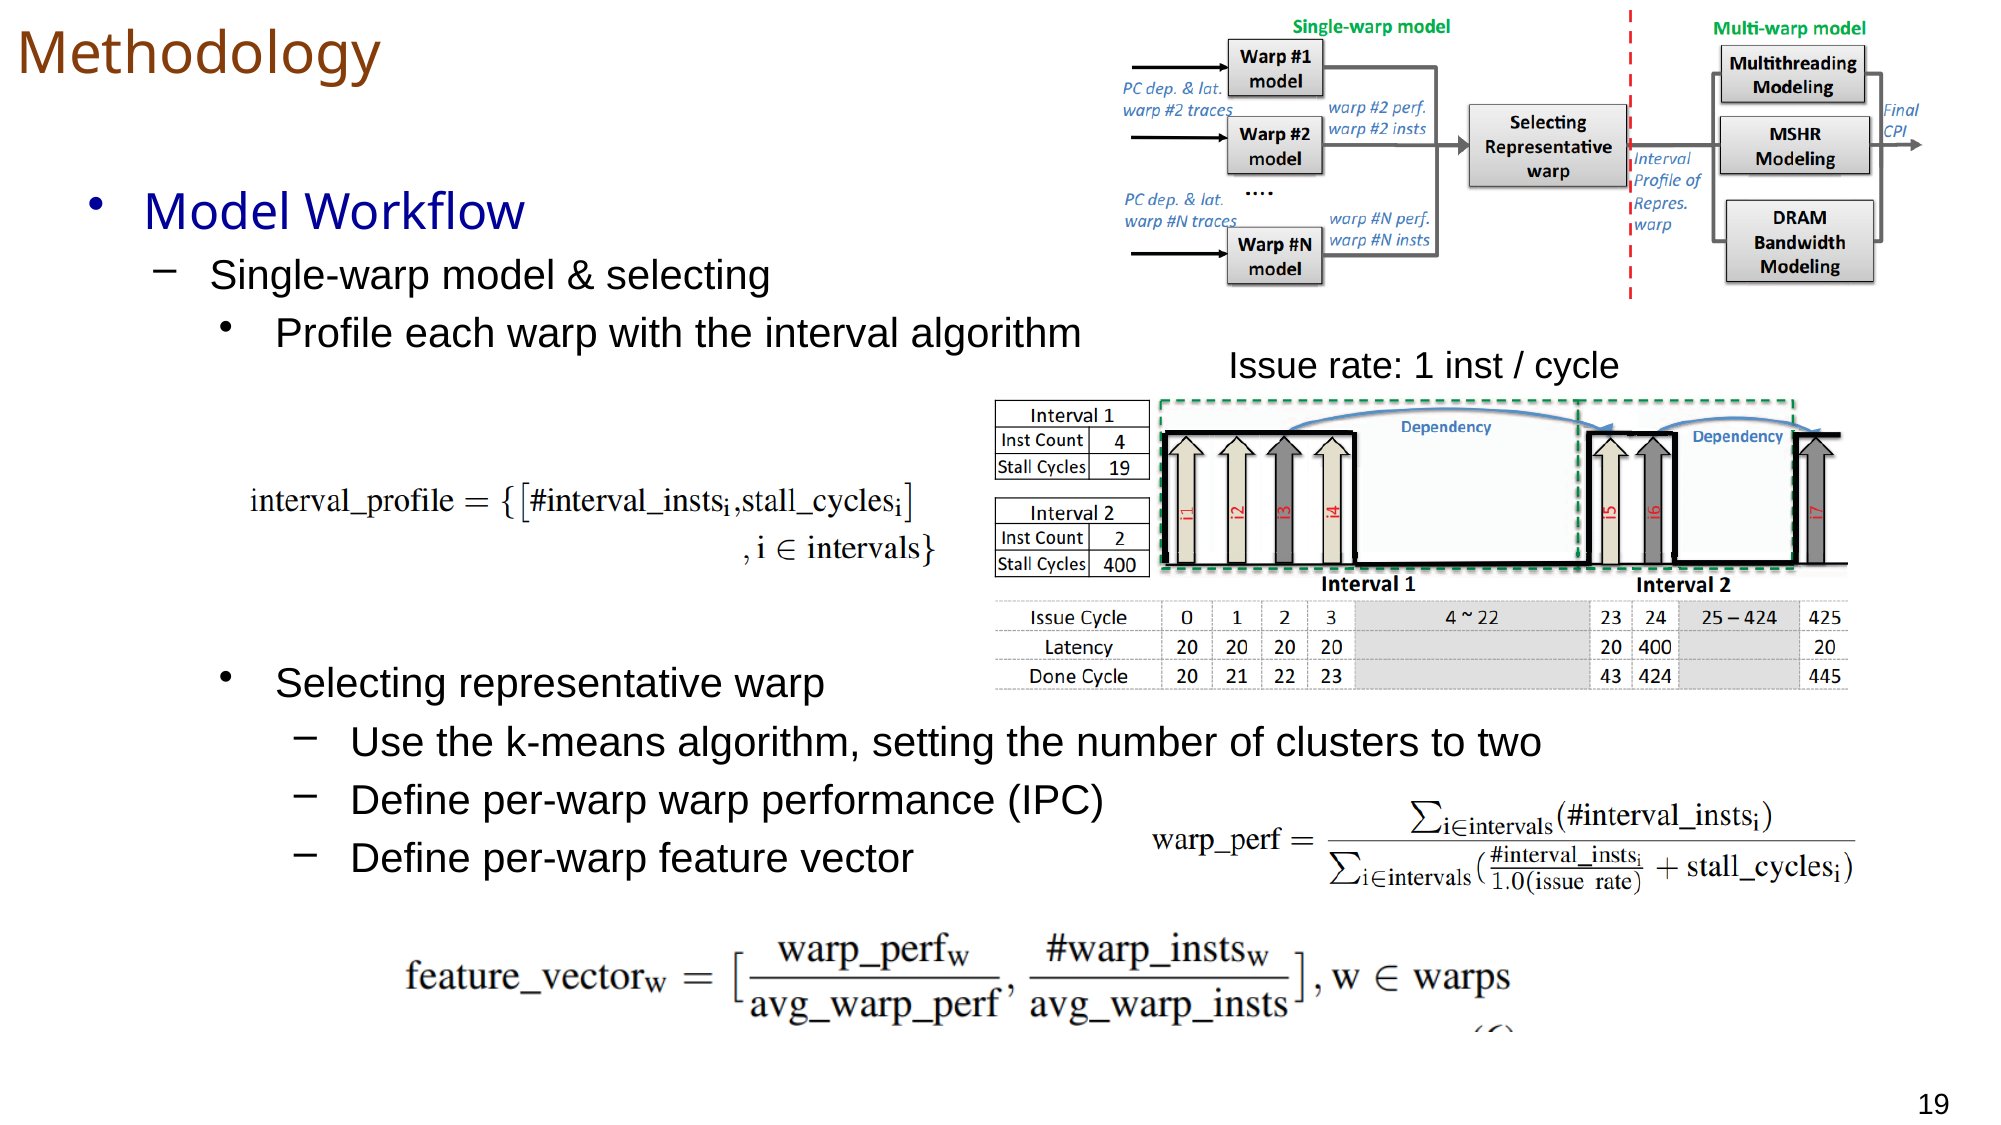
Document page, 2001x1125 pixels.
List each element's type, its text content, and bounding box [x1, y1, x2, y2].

text_box 19 [1900, 1077, 1965, 1117]
picture [1112, 0, 1966, 310]
picture [986, 387, 1866, 702]
picture [1148, 779, 1876, 903]
picture [384, 930, 1532, 1032]
text_box Model Workflow Single-warp model & selecting Profile each warp with the interval algorithm Selecting representative warp Use the k-means algorithm, setting the number of clusters to two Define per-warp warp performance (IPC) Define per-warp feature vector [72, 171, 1900, 1117]
text_box Methodology [0, 0, 398, 94]
picture [220, 468, 959, 580]
text_box Issue rate: 1 inst / cycle [1213, 333, 1639, 387]
